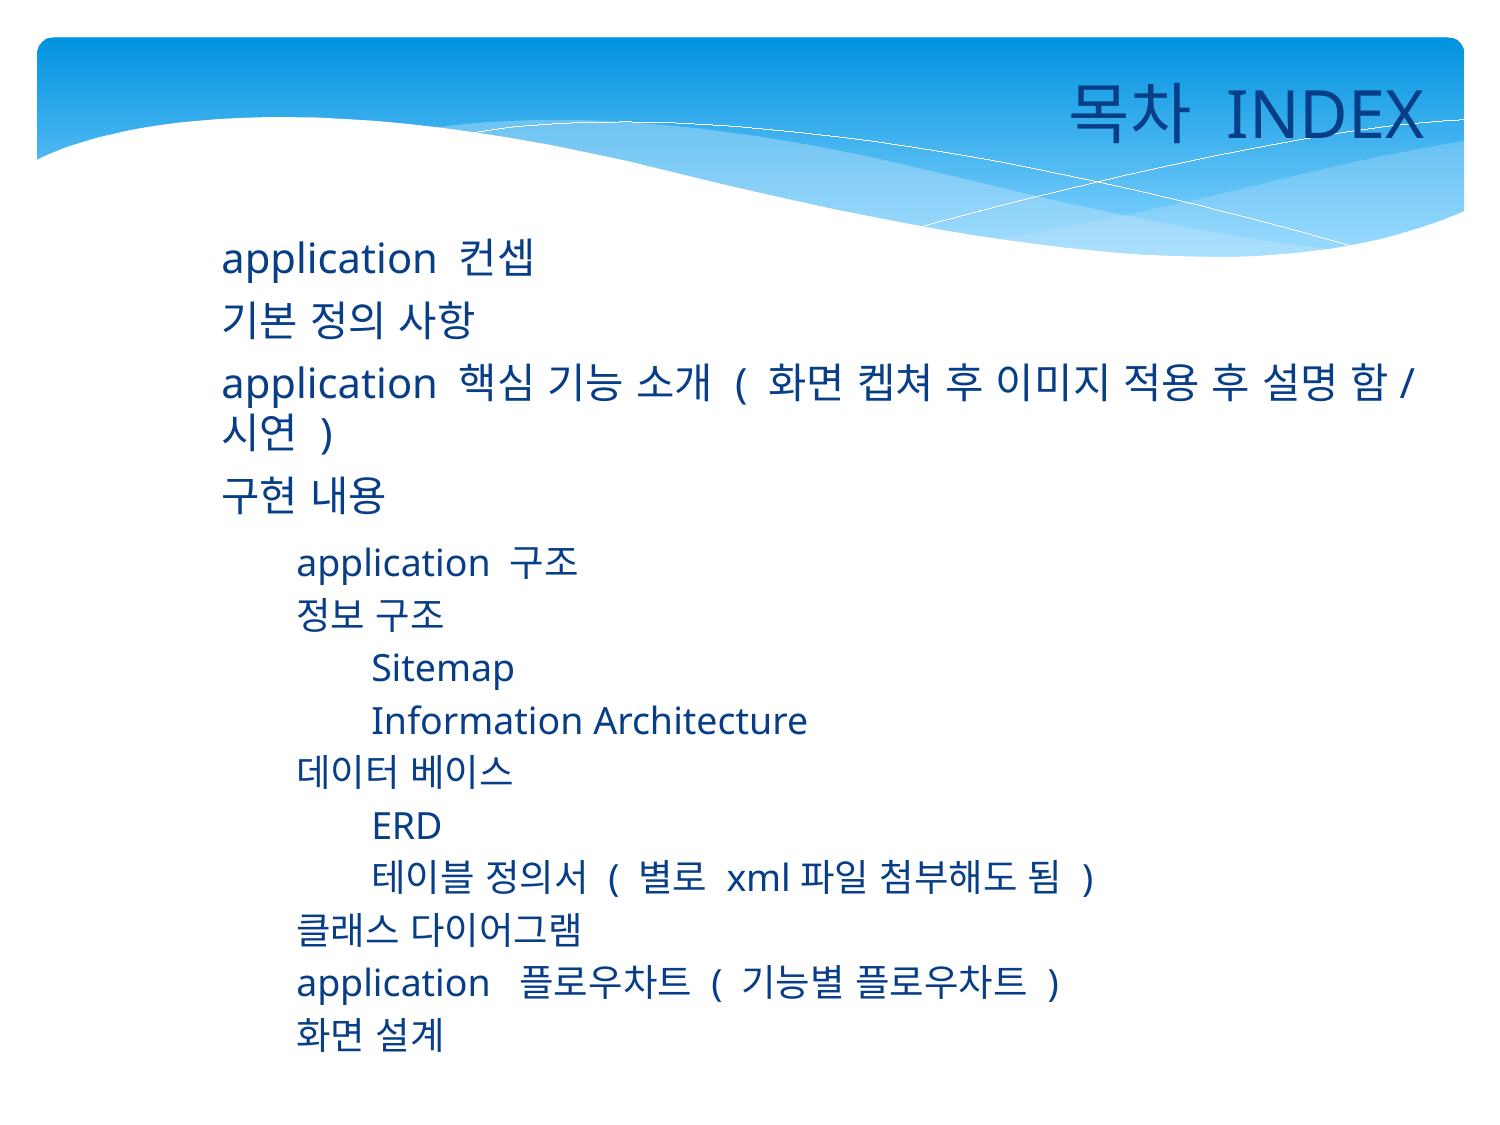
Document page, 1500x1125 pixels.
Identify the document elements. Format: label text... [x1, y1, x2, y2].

title 목차 INDEX [646, 56, 1440, 160]
list application 컨셉 기본 정의 사항 application 핵심 기능 소개 ( 화면 켑쳐 후 이미지 적용 후 설명 함/시연 ) 구현 내용 application 구조 정보 구조 Sitemap Information Architecture 데이터 베이스 ERD 테이블 정의서 ( 별로 xml파일 첨부해도 됨 ) 클래스 다이어그램 application 플로우차트 ( 기능별 플로우차트 ) 화면 설계 [150, 224, 1500, 1057]
